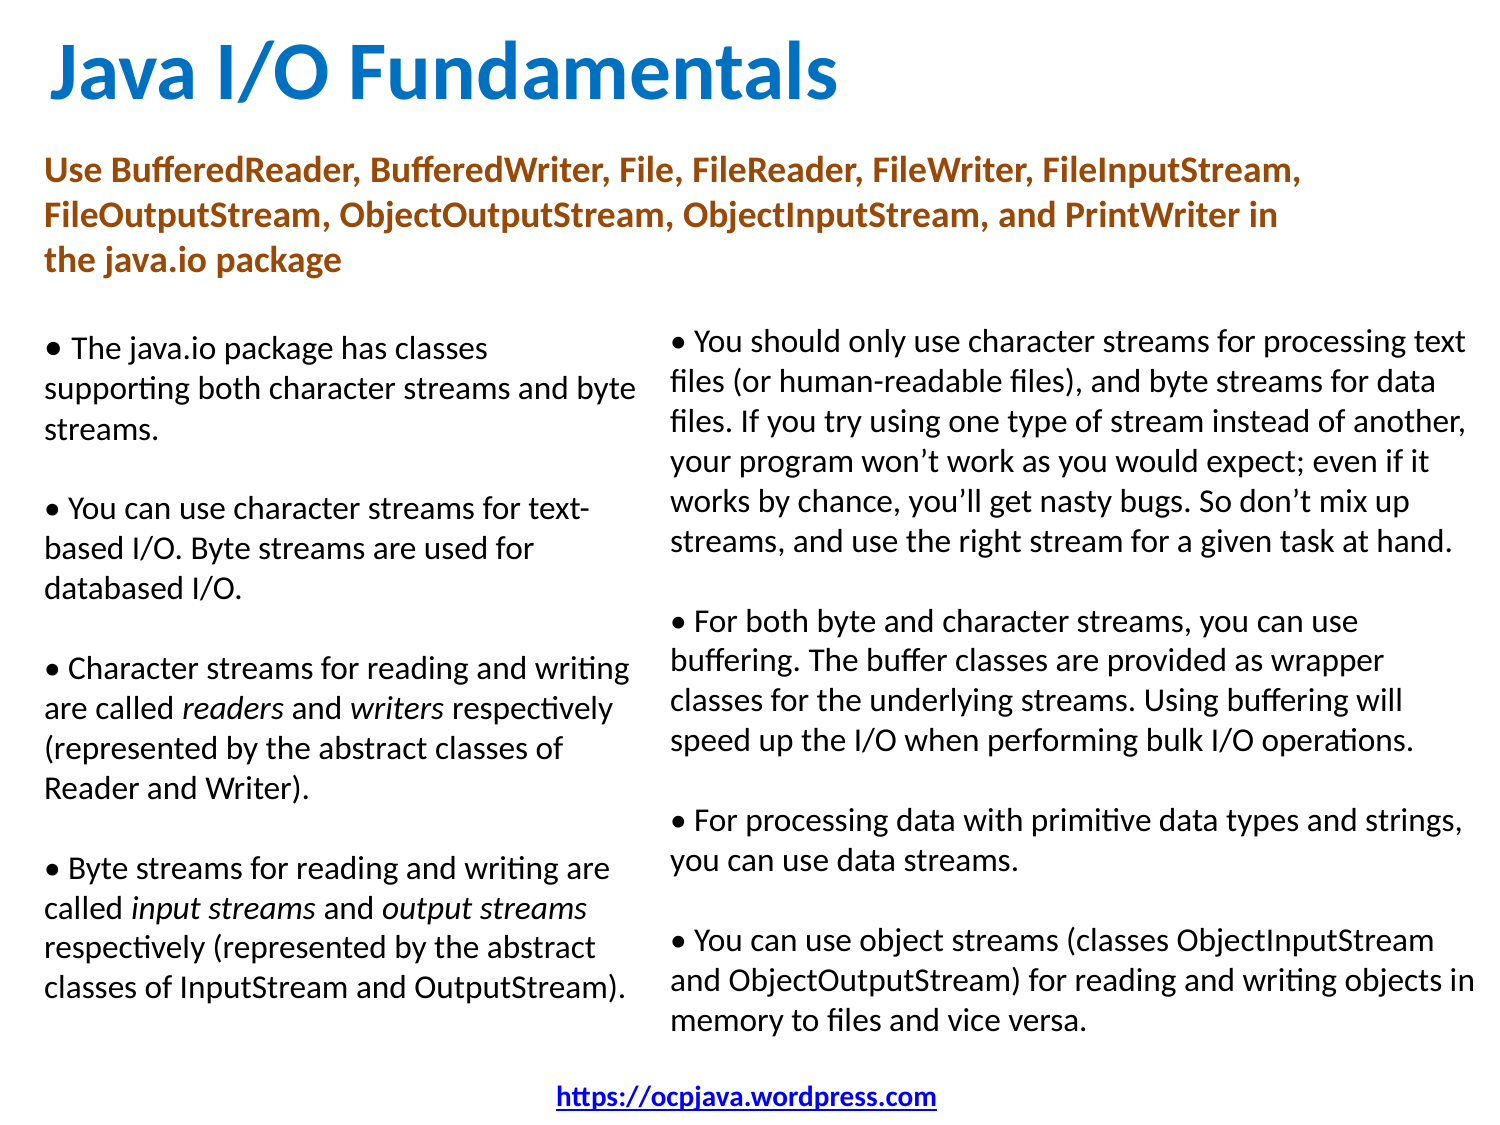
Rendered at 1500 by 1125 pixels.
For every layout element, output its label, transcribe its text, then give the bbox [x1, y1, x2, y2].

title Java I/O Fundamentals [35, 7, 1400, 126]
text_box • You should only use character streams for processing text files (or human-readable files), and byte streams for data files. If you try using one type of stream instead of another, your program won’t work as you would expect; even if it works by chance, you’ll get nasty bugs. So don’t mix up streams, and use the right stream for a given task at hand. • For both byte and character streams, you can use buffering. The buffer classes are provided as wrapper classes for the underlying streams. Using buffering will speed up the I/O when performing bulk I/O operations. • For processing data with primitive data types and strings, you can use data streams. • You can use object streams (classes ObjectInputStream and ObjectOutputStream) for reading and writing objects in memory to files and vice versa. [655, 311, 1495, 1046]
text_box Use BufferedReader, BufferedWriter, File, FileReader, FileWriter, FileInputStream, FileOutputStream, ObjectOutputStream, ObjectInputStream, and PrintWriter in the java.io package [29, 137, 1343, 332]
text_box • The java.io package has classes supporting both character streams and byte streams. • You can use character streams for text-based I/O. Byte streams are used for databased I/O. • Character streams for reading and writing are called readers and writers respectively (represented by the abstract classes of Reader and Writer). • Byte streams for reading and writing are called input streams and output streams respectively (represented by the abstract classes of InputStream and OutputStream). [29, 332, 655, 1013]
